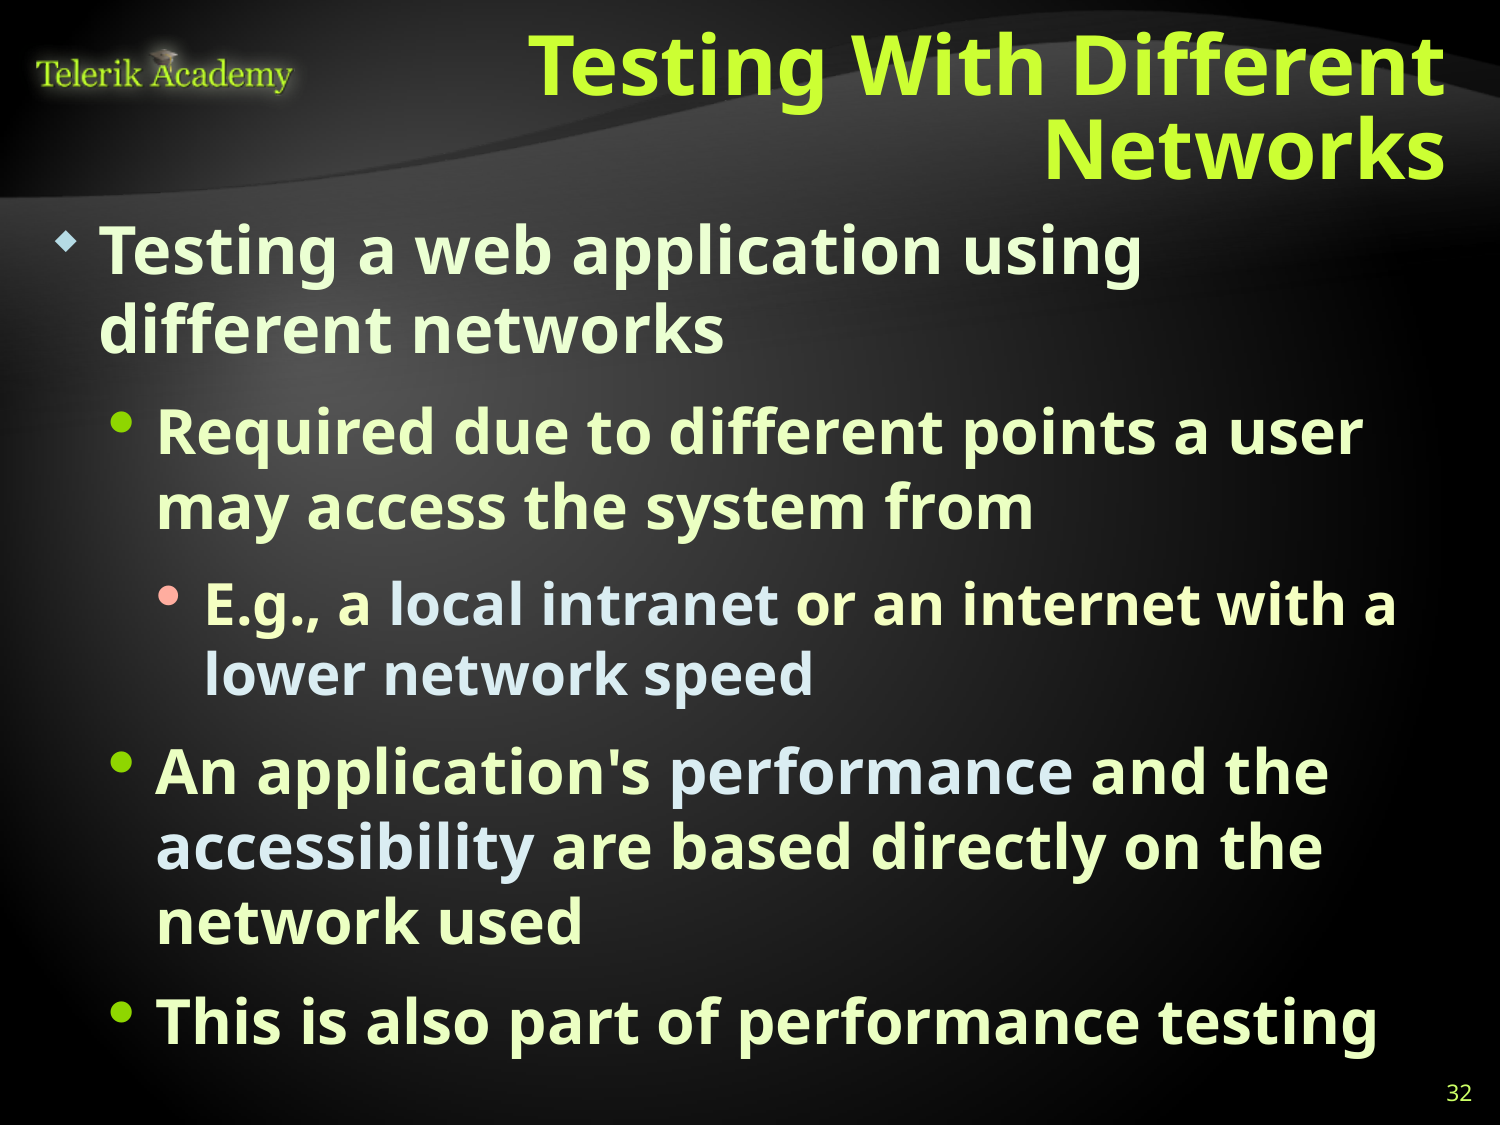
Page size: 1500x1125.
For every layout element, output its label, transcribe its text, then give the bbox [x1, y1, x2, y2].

slide_number 32 [1412, 1074, 1488, 1113]
title Testing With Different Networks [300, 37, 1463, 188]
picture [0, 0, 1500, 1125]
list Testing a web application using different networks Required due to different points a user may access the system from E.g., a local intranet or an internet with a lower network speed An application's performance and the accessibility are based directly on the network used This is also part of performance testing [37, 200, 1463, 1125]
